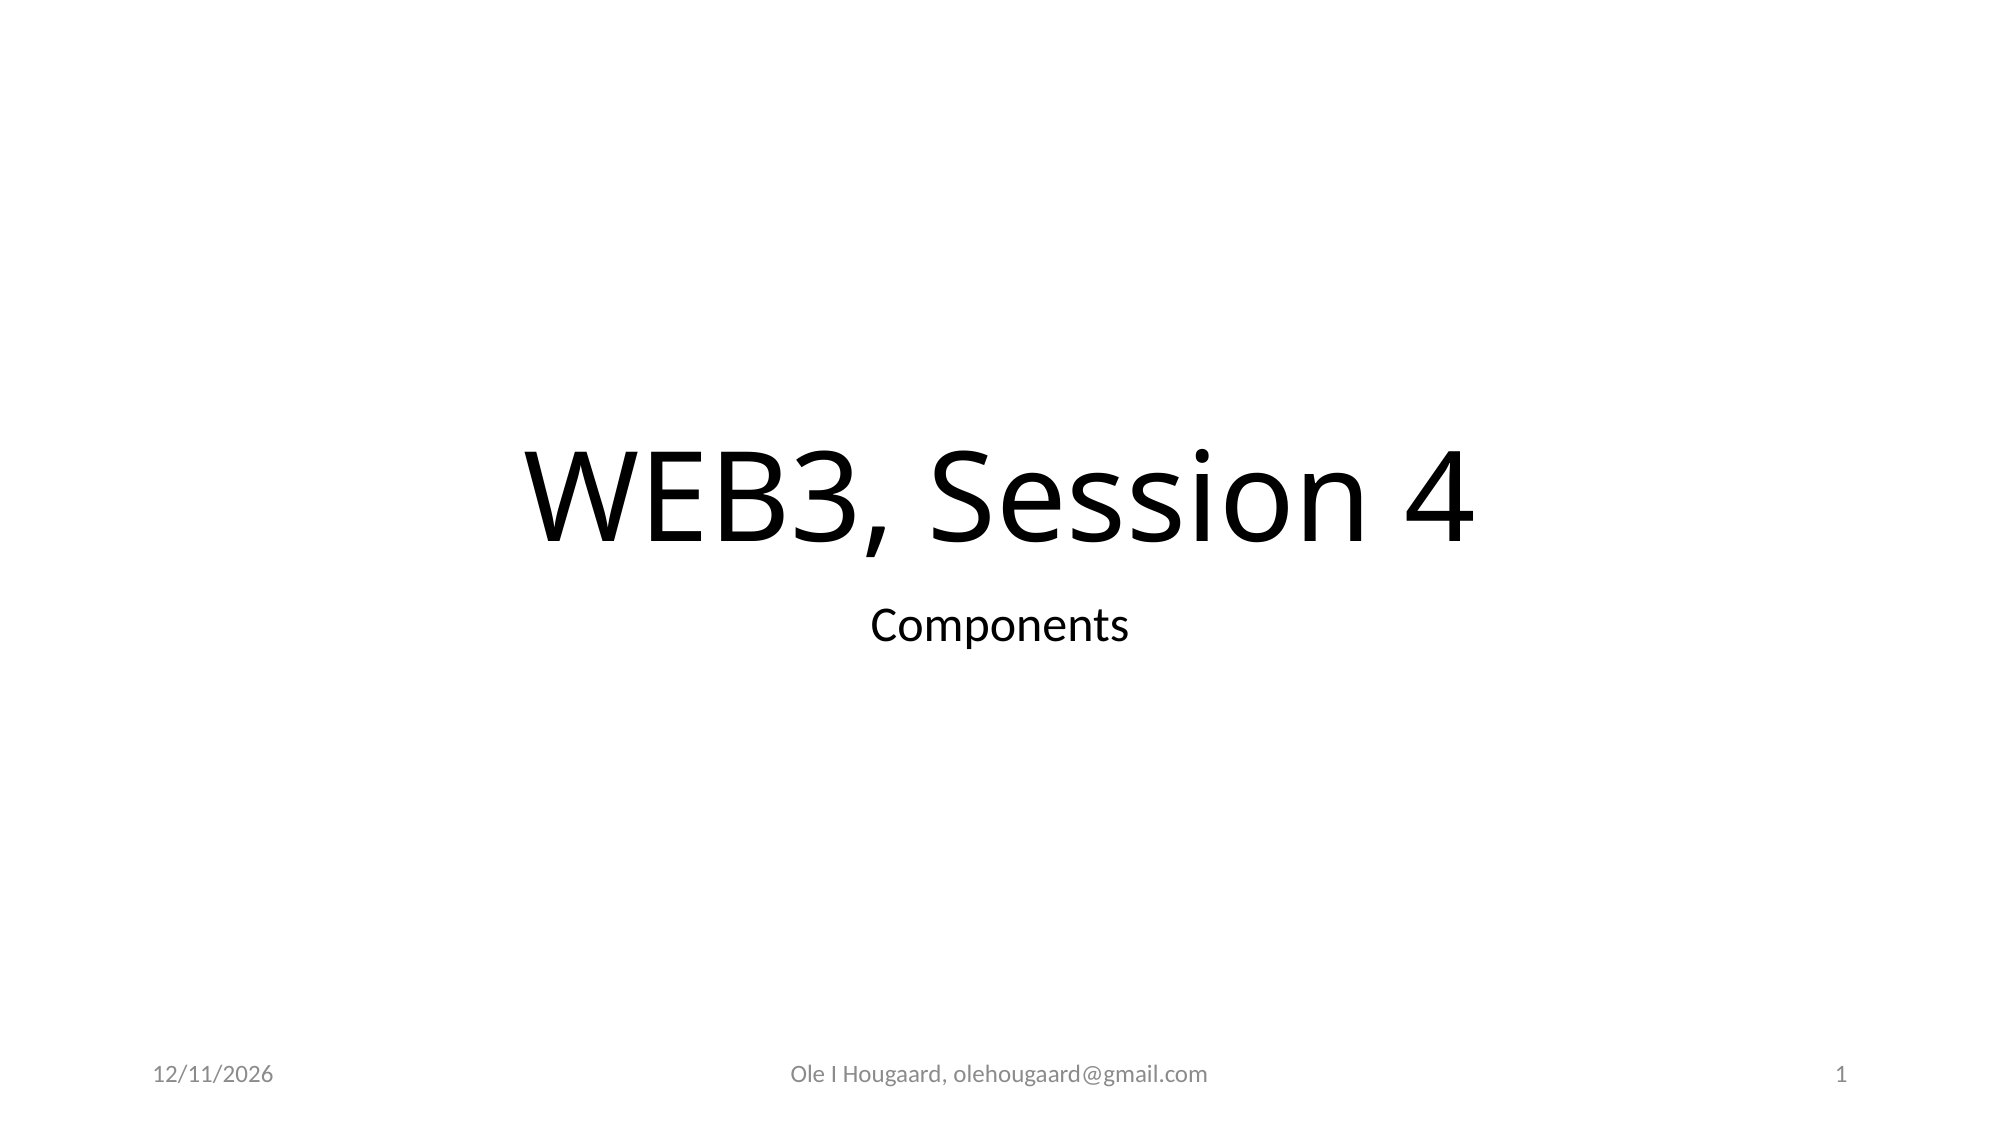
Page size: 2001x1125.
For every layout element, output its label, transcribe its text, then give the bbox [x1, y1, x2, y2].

subtitle Components [249, 590, 1750, 863]
slide_number 1 [1412, 1042, 1863, 1103]
footer Ole I Hougaard, olehougaard@gmail.com [662, 1042, 1338, 1103]
title WEB3, Session 4 [249, 184, 1750, 576]
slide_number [137, 1042, 588, 1103]
